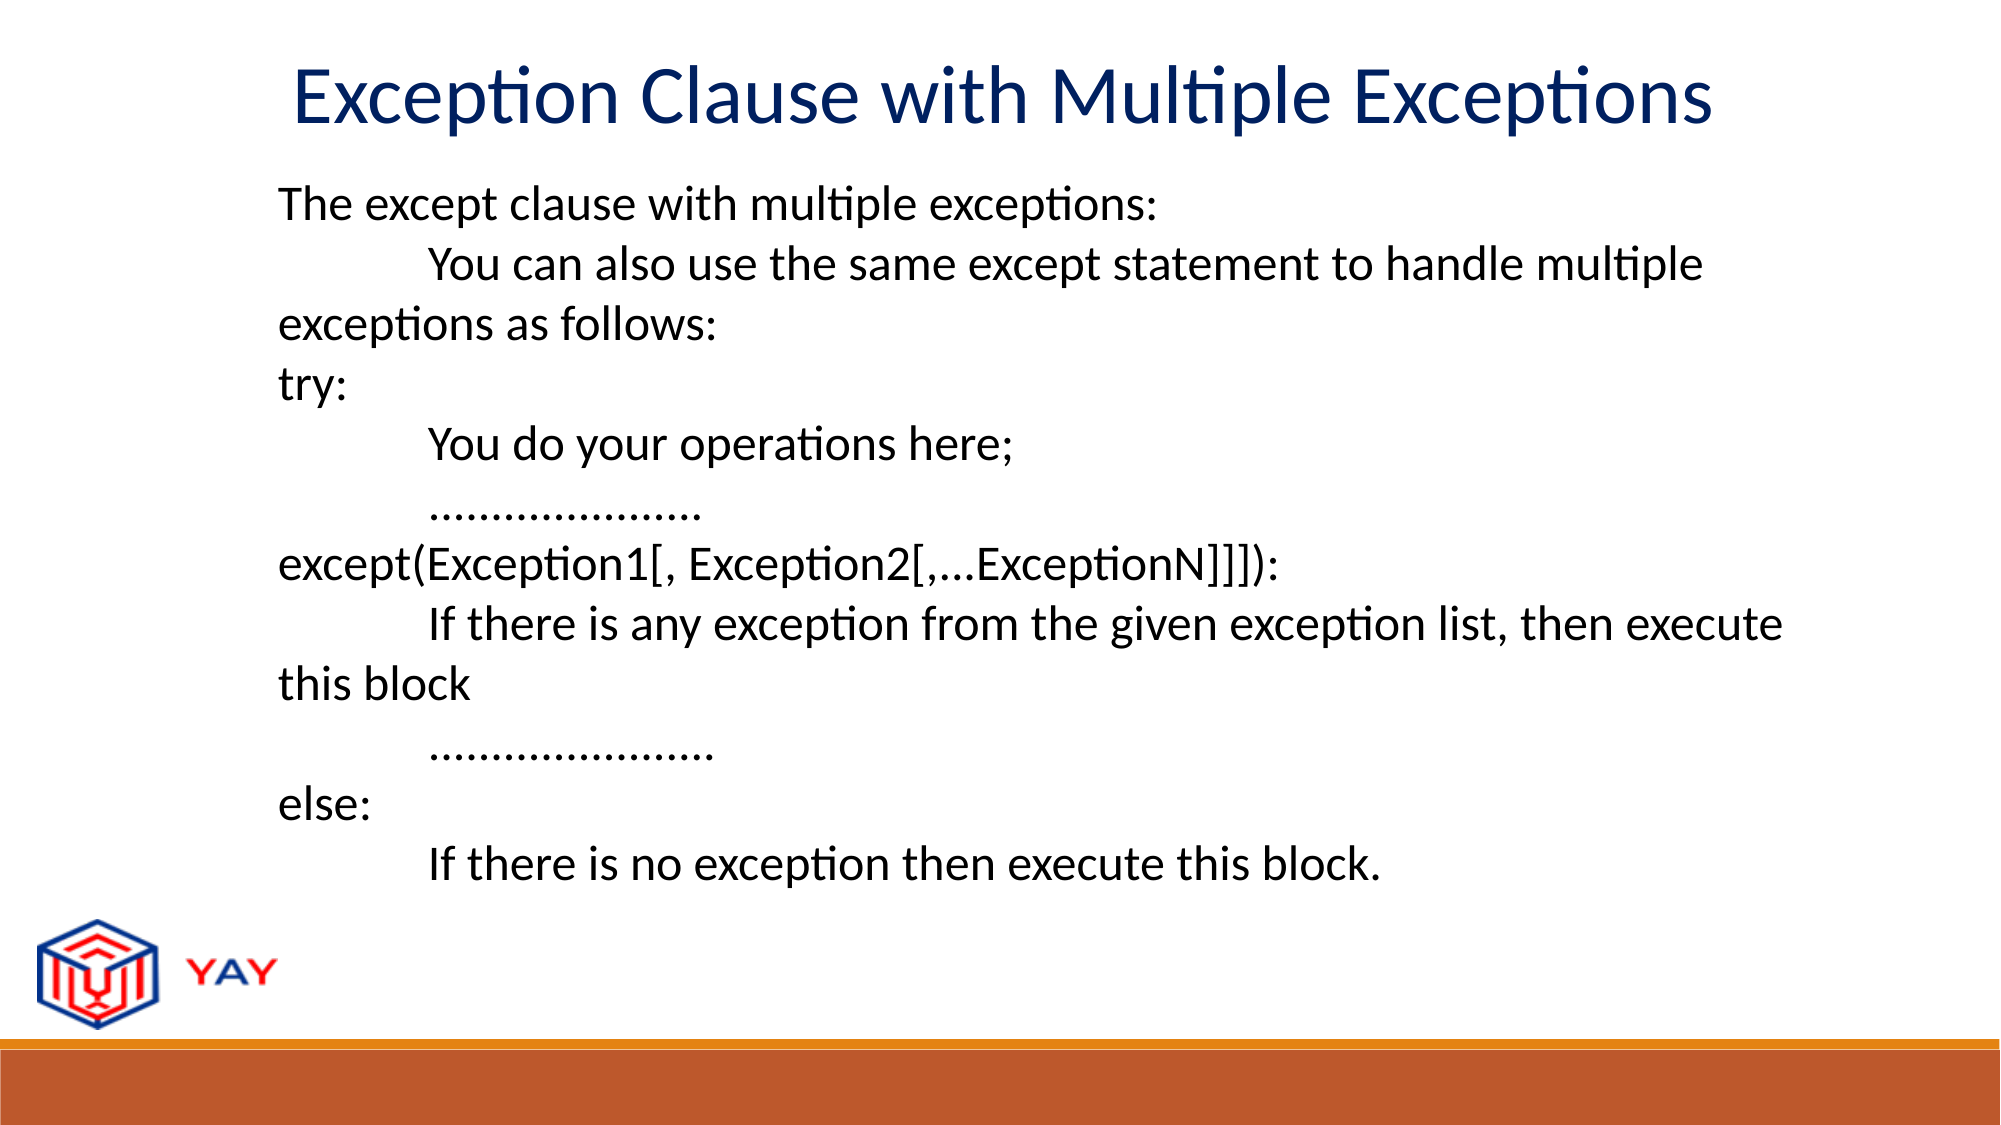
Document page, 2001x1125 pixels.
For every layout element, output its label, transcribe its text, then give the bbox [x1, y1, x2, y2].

text_box Exception Clause with Multiple Exceptions [277, 33, 1906, 148]
picture [36, 919, 279, 1030]
text_box The except clause with multiple exceptions: You can also use the same except statement to handle multiple exceptions as follows: try: You do your operations here; ...................... except(Exception1[, Exception2[,...ExceptionN]]]): If there is any exception from the given exception list, then execute this block ....................... else: If there is no exception then execute this block. [263, 163, 1803, 899]
